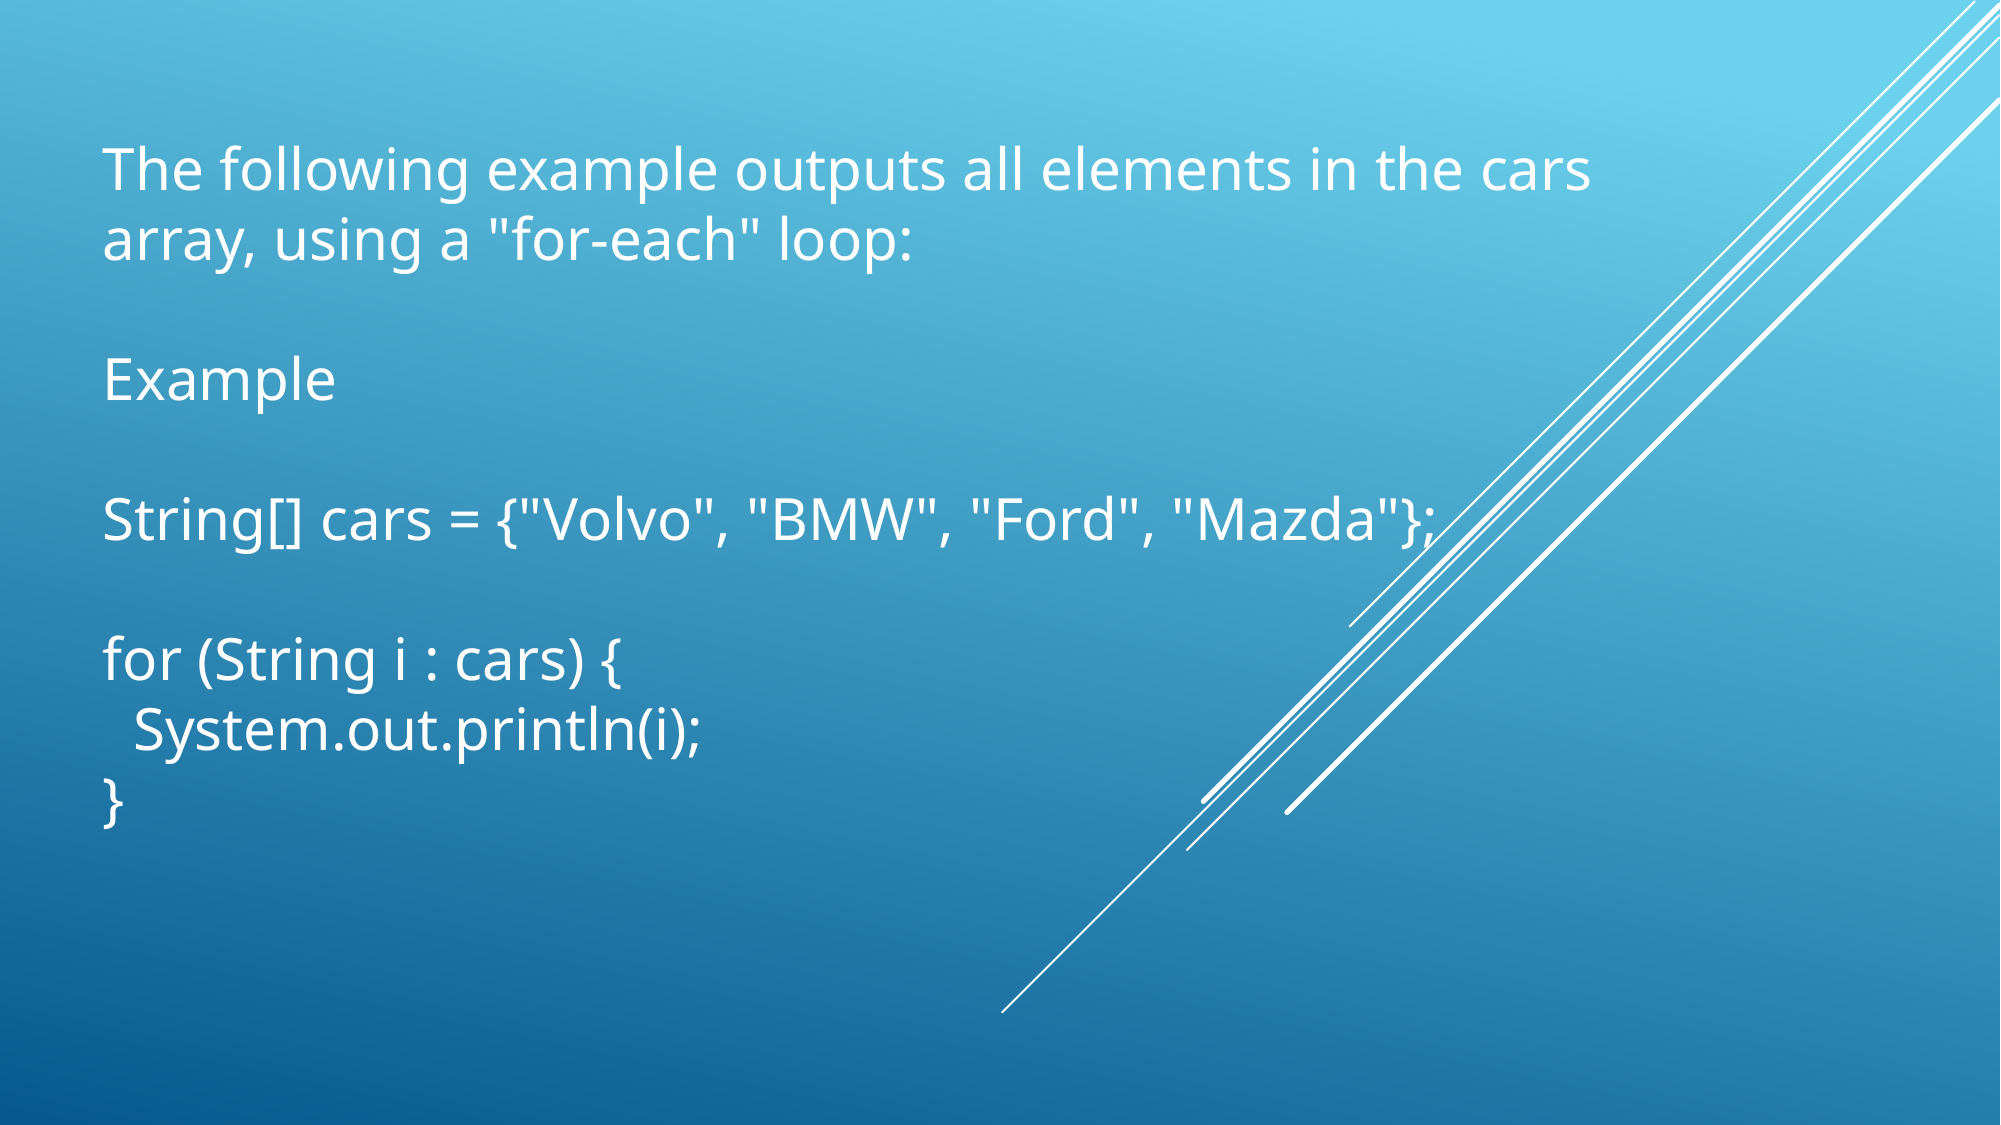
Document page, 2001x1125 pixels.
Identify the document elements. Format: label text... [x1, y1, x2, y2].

text_box The following example outputs all elements in the cars array, using a "for-each" loop: Example String[] cars = {"Volvo", "BMW", "Ford", "Mazda"}; for (String i : cars) { System.out.println(i); } [88, 124, 1691, 840]
